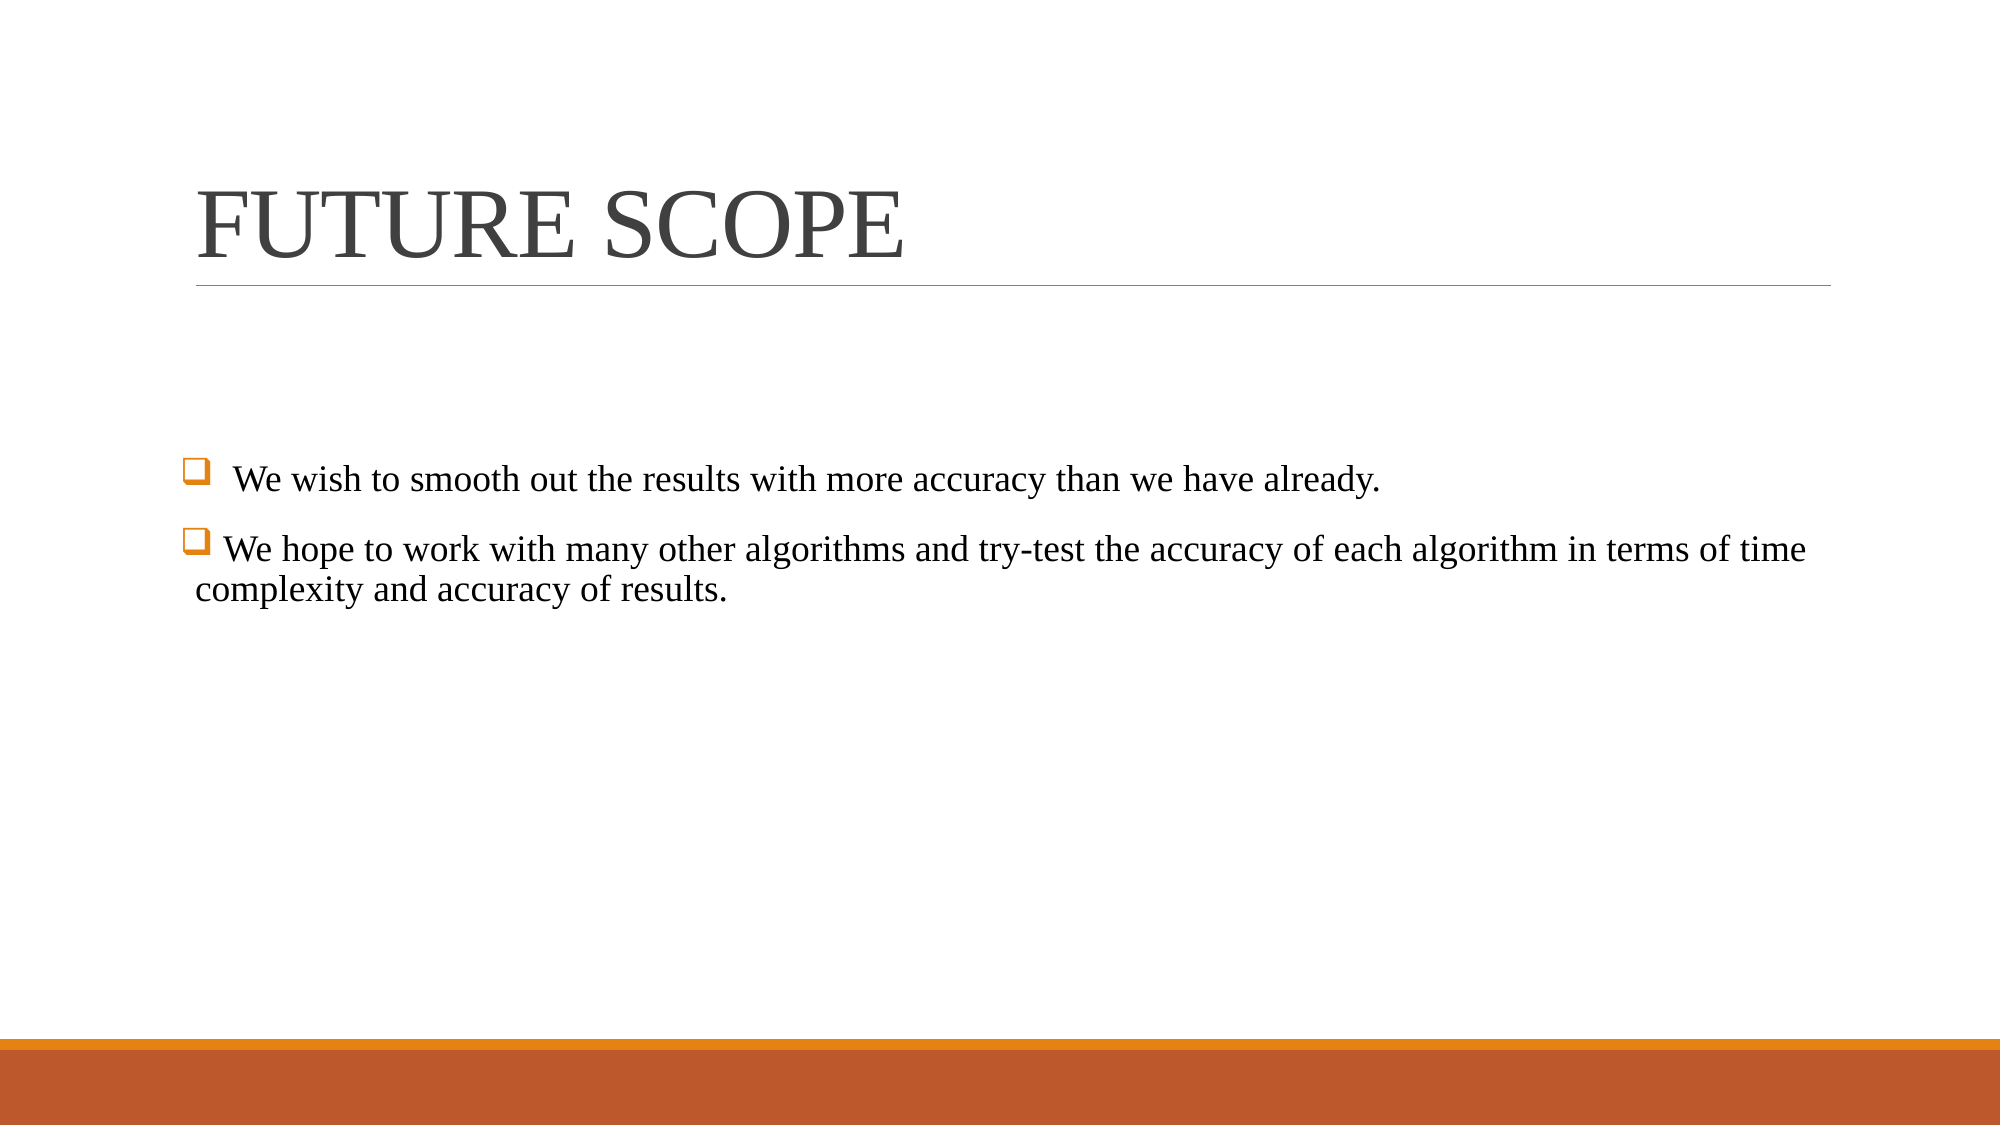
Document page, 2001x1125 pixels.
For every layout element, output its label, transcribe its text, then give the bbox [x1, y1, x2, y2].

list We wish to smooth out the results with more accuracy than we have already. We hope to work with many other algorithms and try-test the accuracy of each algorithm in terms of time complexity and accuracy of results. [180, 302, 1830, 963]
title FUTURE SCOPE [180, 47, 1830, 285]
